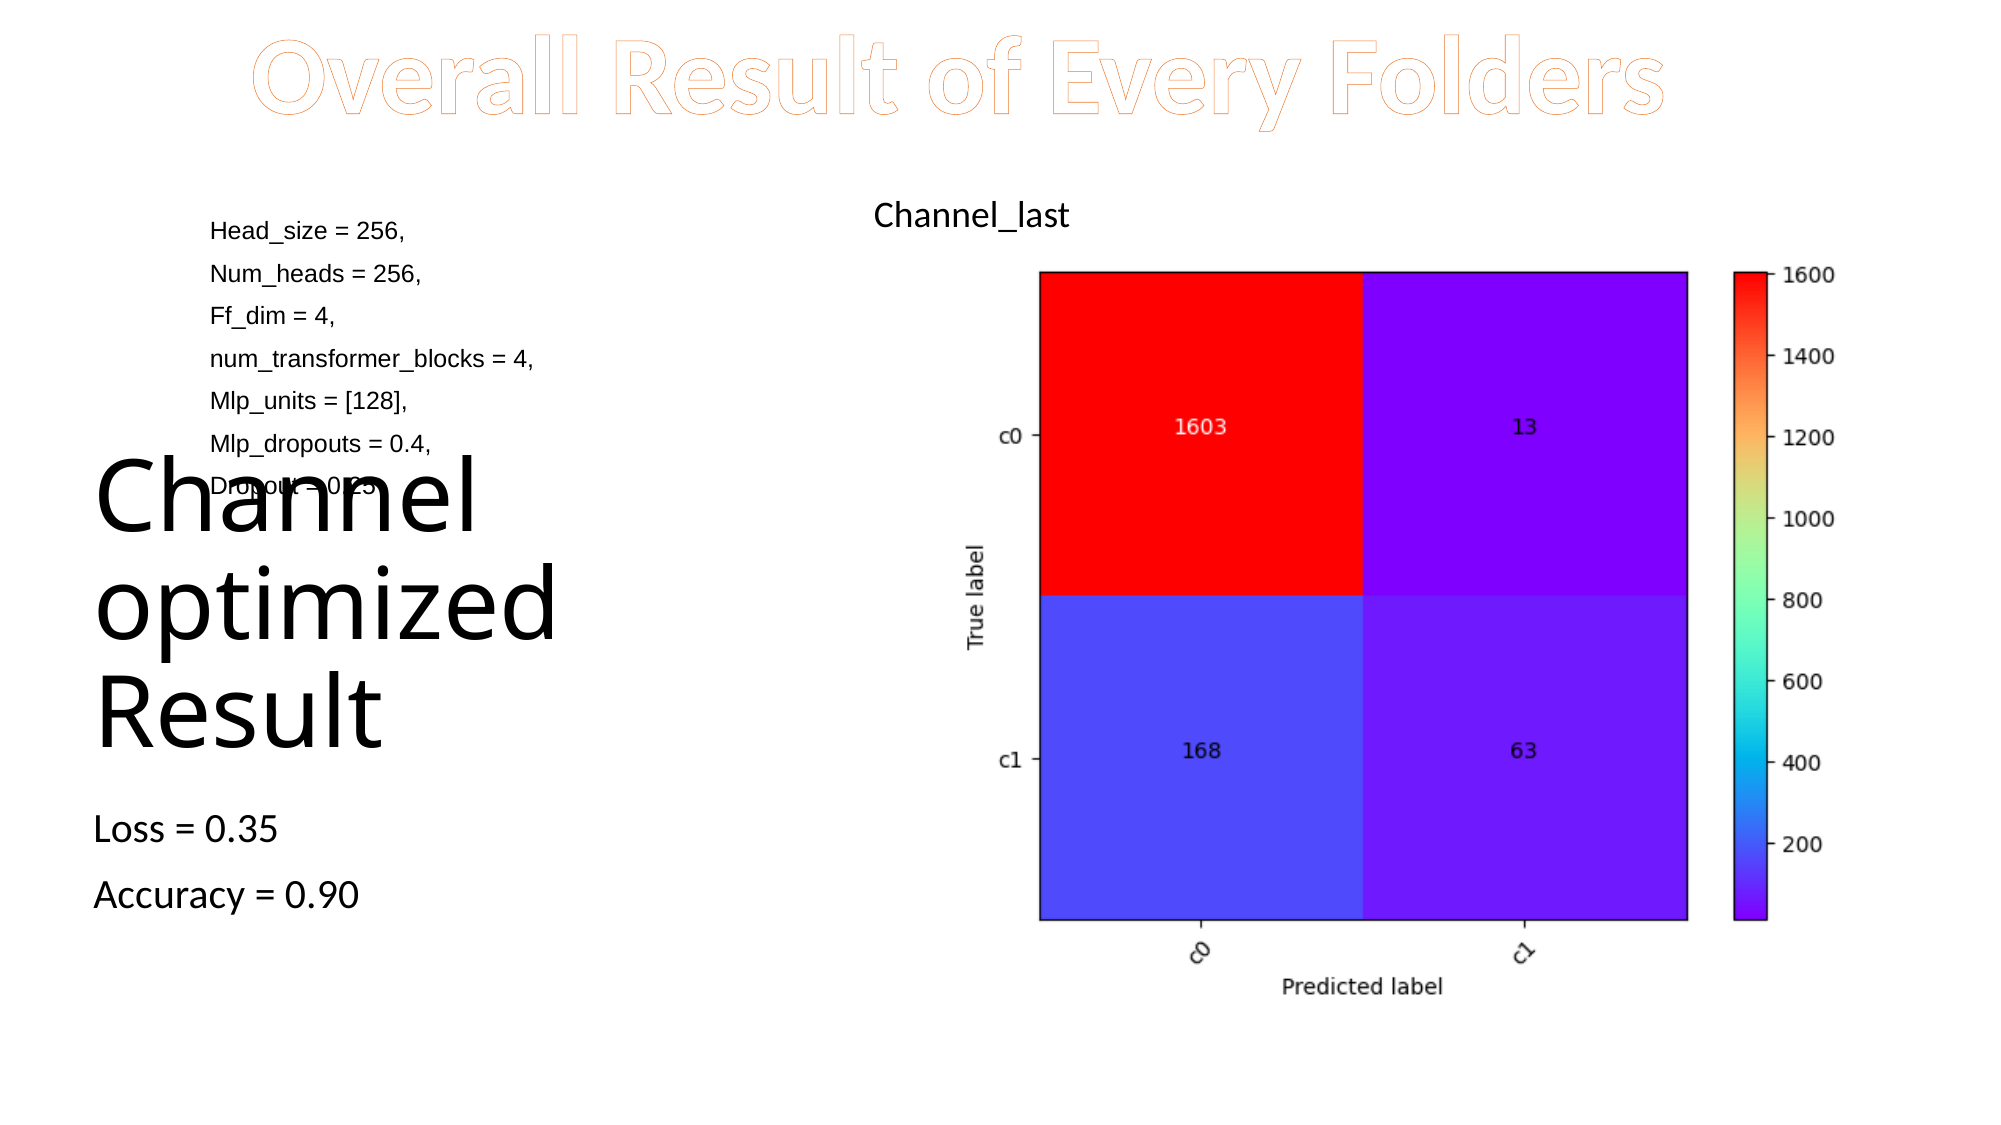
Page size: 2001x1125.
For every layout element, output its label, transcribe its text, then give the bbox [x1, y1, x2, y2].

subtitle Loss = 0.35 Accuracy = 0.90 [78, 799, 724, 998]
text_box Head_size = 256, Num_heads = 256, Ff_dim = 4, num_transformer_blocks = 4, Mlp_units = [128], Mlp_dropouts = 0.4, Dropout = 0.25 [194, 215, 608, 508]
text_box Channel_last [859, 182, 1141, 243]
picture [951, 250, 1851, 1015]
title Channel optimized Result [78, 250, 889, 777]
text_box Overall Result of Every Folders [235, 0, 1682, 144]
